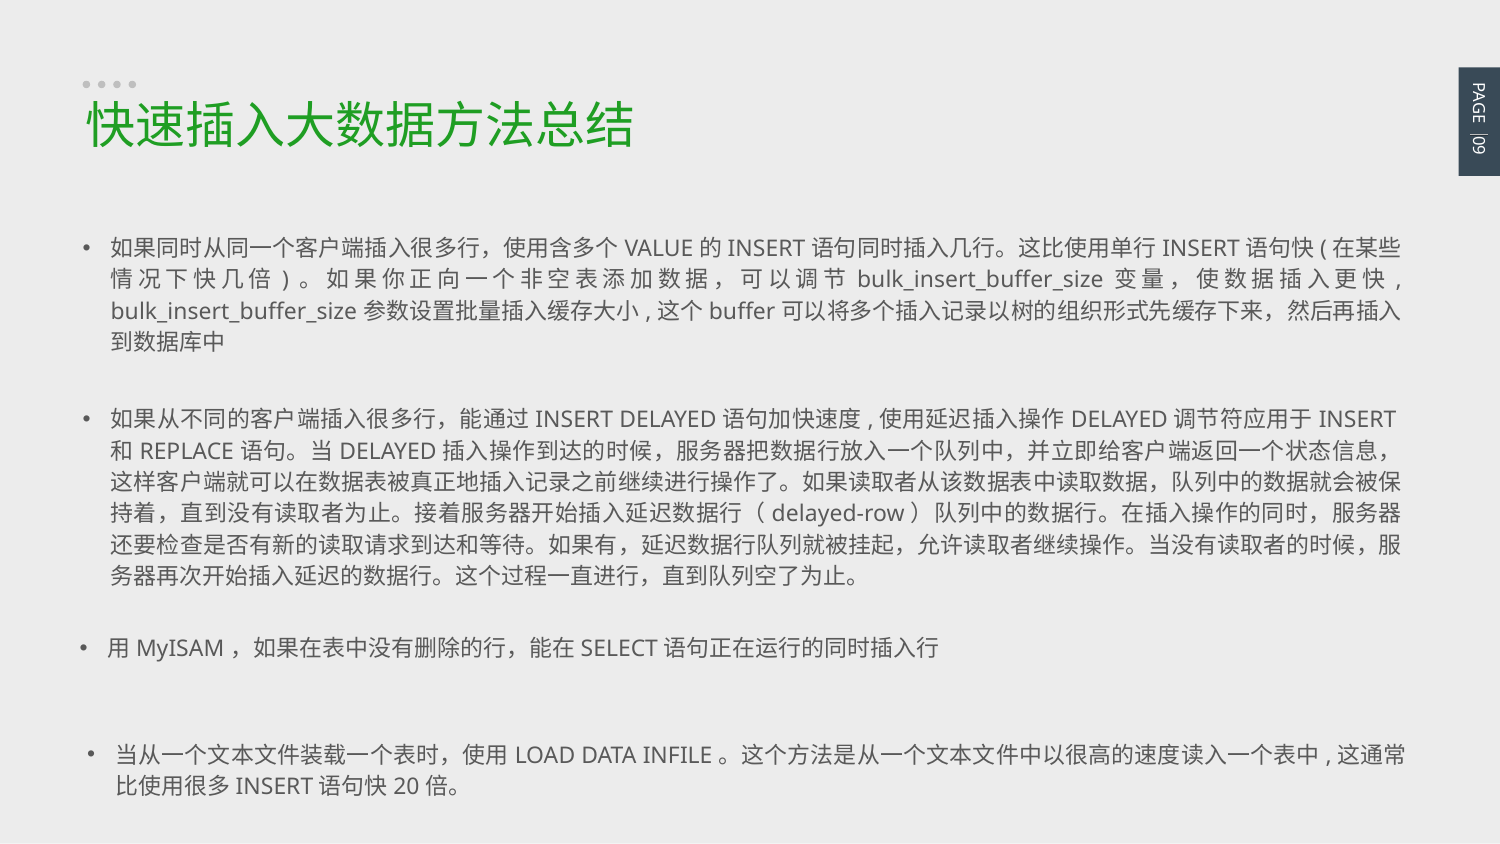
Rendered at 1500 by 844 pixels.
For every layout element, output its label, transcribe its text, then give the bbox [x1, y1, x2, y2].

text_box 当从一个文本文件装载一个表时，使用LOAD DATA INFILE。这个方法是从一个文本文件中以很高的速度读入一个表中,这通常比使用很多INSERT语句快20倍。 [72, 728, 1422, 807]
text_box 快速插入大数据方法总结 [70, 85, 651, 161]
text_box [1458, 67, 1500, 177]
text_box 用MyISAM，如果在表中没有删除的行，能在SELECT语句正在运行的同时插入行 [64, 622, 1414, 669]
text_box 如果同时从同一个客户端插入很多行，使用含多个VALUE的INSERT语句同时插入几行。这比使用单行INSERT语句快(在某些情况下快几倍)。如果你正向一个非空表添加数据，可以调节bulk_insert_buffer_size变量，使数据插入更快, bulk_insert_buffer_size参数设置批量插入缓存大小,这个buffer可以将多个插入记录以树的组织形式先缓存下来，然后再插入到数据库中 [67, 222, 1417, 363]
text_box 如果从不同的客户端插入很多行，能通过INSERT DELAYED语句加快速度,使用延迟插入操作DELAYED调节符应用于INSERT和REPLACE语句。当DELAYED插入操作到达的时候，服务器把数据行放入一个队列中，并立即给客户端返回一个状态信息，这样客户端就可以在数据表被真正地插入记录之前继续进行操作了。如果读取者从该数据表中读取数据，队列中的数据就会被保持着，直到没有读取者为止。接着服务器开始插入延迟数据行（delayed-row）队列中的数据行。在插入操作的同时，服务器还要检查是否有新的读取请求到达和等待。如果有，延迟数据行队列就被挂起，允许读取者继续操作。当没有读取者的时候，服务器再次开始插入延迟的数据行。这个过程一直进行，直到队列空了为止。 [67, 393, 1417, 597]
